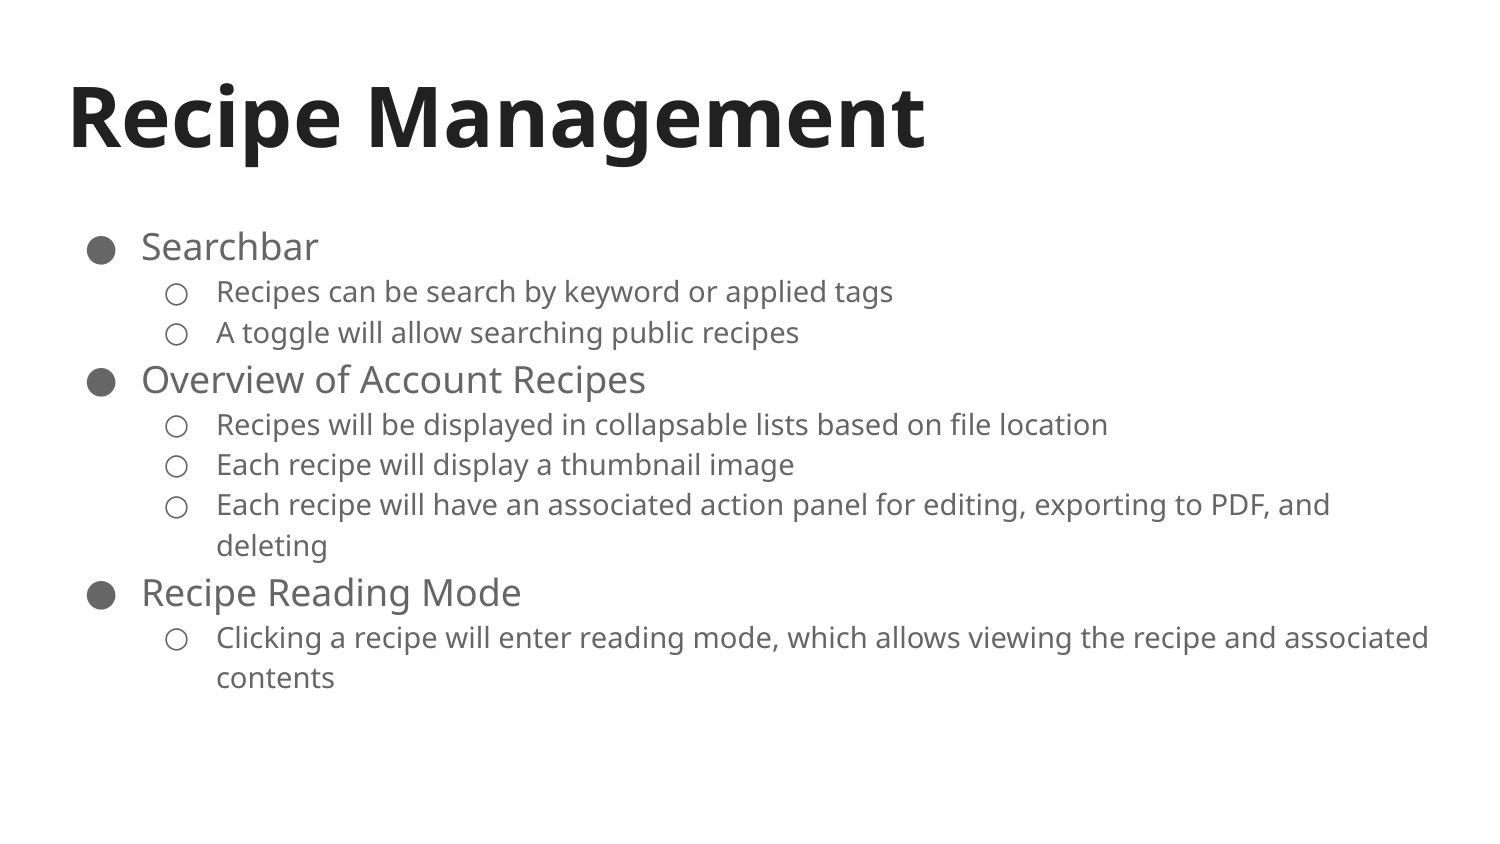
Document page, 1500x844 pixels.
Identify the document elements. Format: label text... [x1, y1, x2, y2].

title Recipe Management [51, 48, 1449, 180]
list Searchbar Recipes can be search by keyword or applied tags A toggle will allow searching public recipes Overview of Account Recipes Recipes will be displayed in collapsable lists based on file location Each recipe will display a thumbnail image Each recipe will have an associated action panel for editing, exporting to PDF, and deleting Recipe Reading Mode Clicking a recipe will enter reading mode, which allows viewing the recipe and associated contents [51, 201, 1449, 750]
